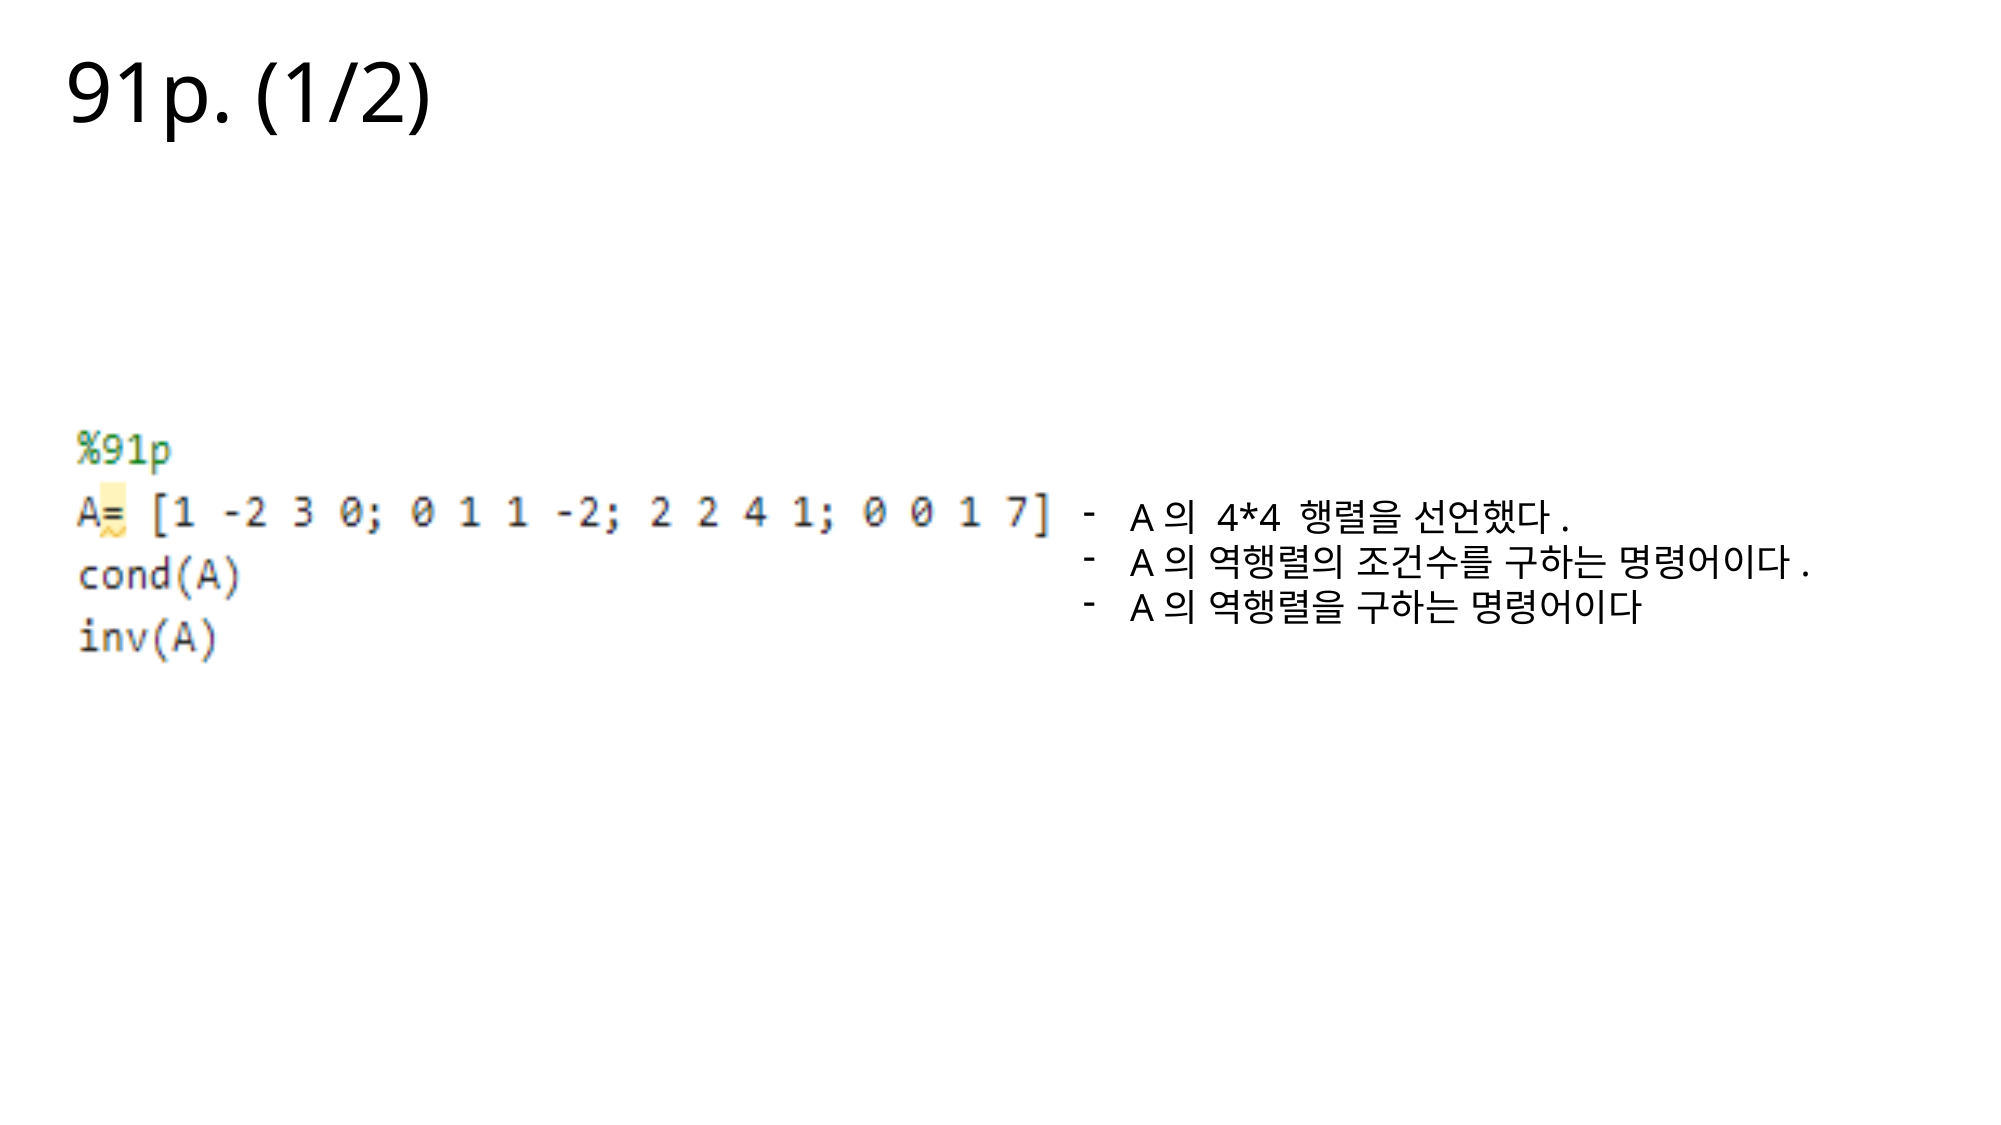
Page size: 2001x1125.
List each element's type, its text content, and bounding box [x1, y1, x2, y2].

text_box A의 4*4 행렬을 선언했다. A의 역행렬의 조건수를 구하는 명령어이다. A의 역행렬을 구하는 명령어이다 [1069, 486, 1996, 637]
text_box 91p. (1/2) [50, 31, 447, 147]
picture [59, 399, 1069, 682]
